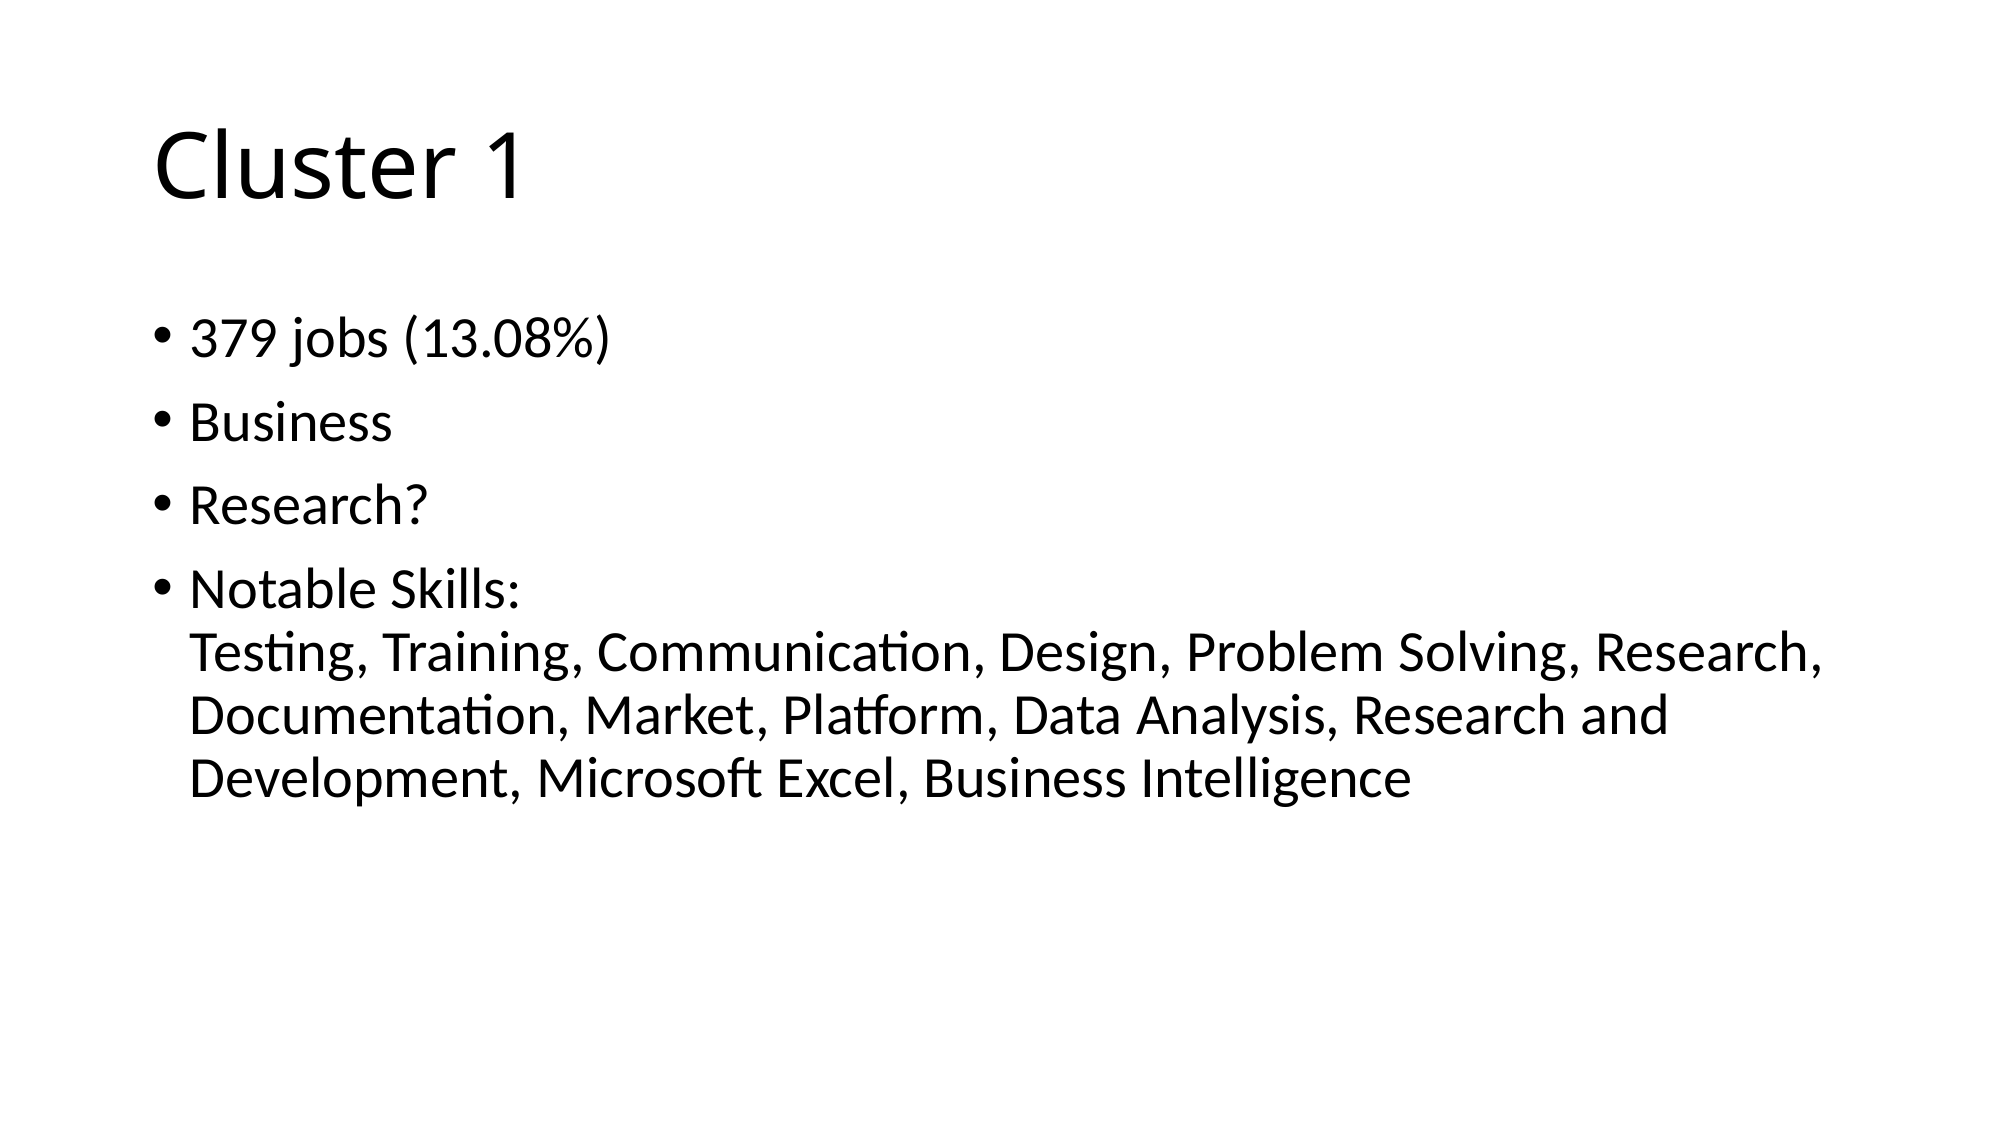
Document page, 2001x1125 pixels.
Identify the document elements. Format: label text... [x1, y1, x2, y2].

list 379 jobs (13.08%) Business Research? Notable Skills: Testing, Training, Communication, Design, Problem Solving, Research, Documentation, Market, Platform, Data Analysis, Research and Development, Microsoft Excel, Business Intelligence [137, 299, 1863, 1014]
title Cluster 1 [137, 59, 1863, 278]
